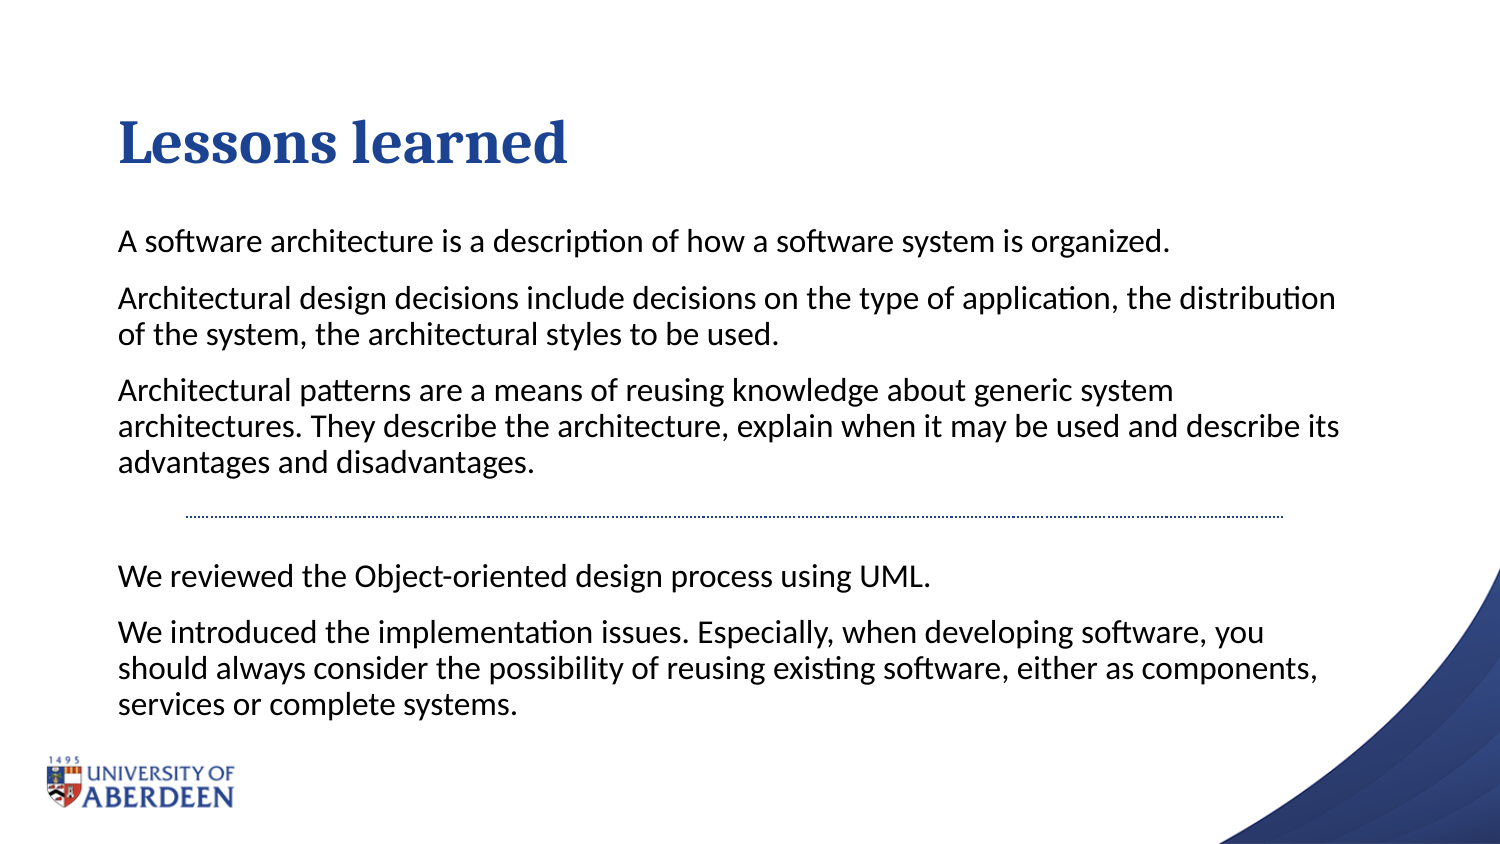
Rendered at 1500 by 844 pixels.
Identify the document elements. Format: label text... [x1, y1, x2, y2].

list A software architecture is a description of how a software system is organized. Architectural design decisions include decisions on the type of application, the distribution of the system, the architectural styles to be used. Architectural patterns are a means of reusing knowledge about generic system architectures. They describe the architecture, explain when it may be used and describe its advantages and disadvantages. We reviewed the Object-oriented design process using UML. We introduced the implementation issues. Especially, when developing software, you should always consider the possibility of reusing existing software, either as components, services or complete systems. [103, 216, 1372, 760]
title Lessons learned [103, 91, 1372, 196]
picture [0, 0, 1500, 844]
